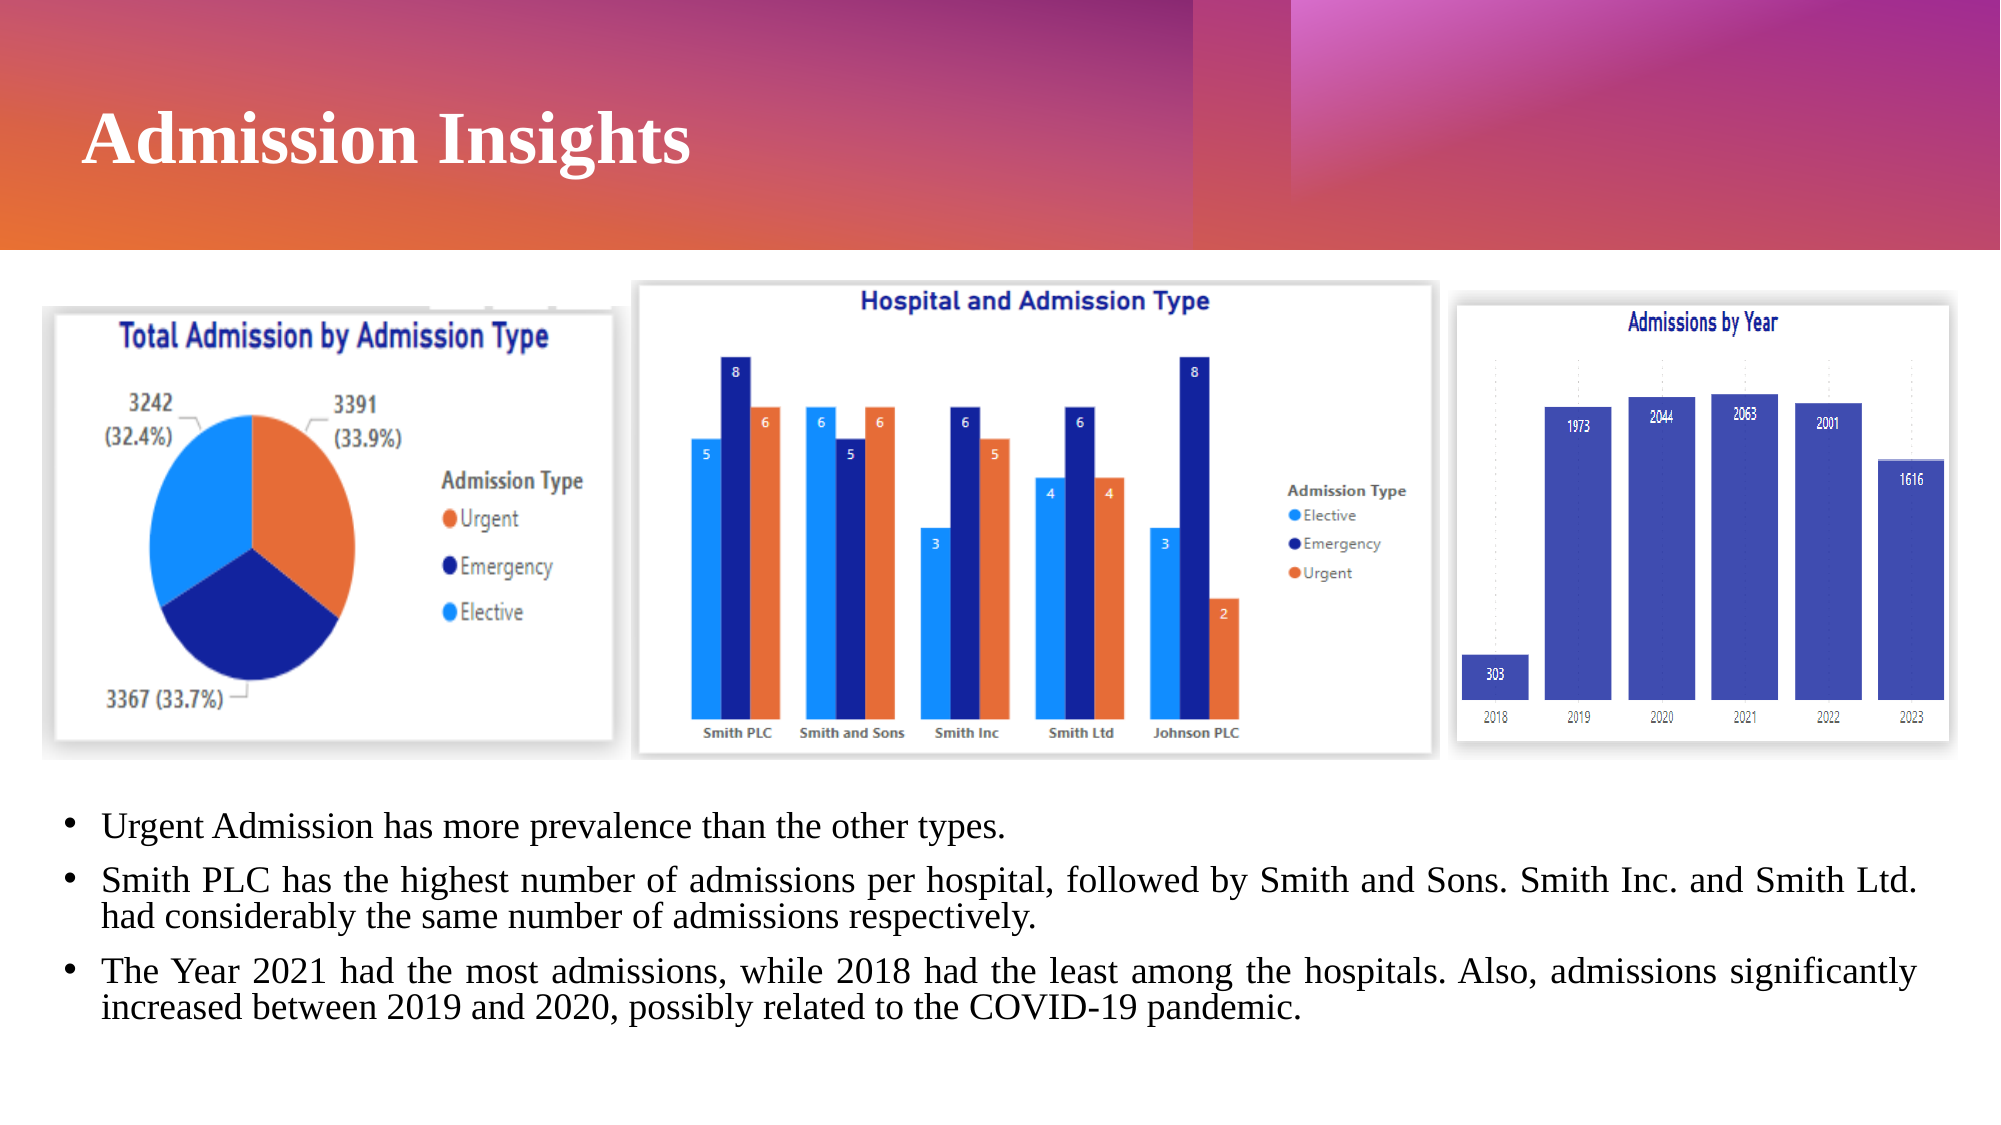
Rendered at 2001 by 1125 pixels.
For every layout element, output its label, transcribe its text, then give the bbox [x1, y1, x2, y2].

picture [1447, 289, 1959, 761]
picture [41, 279, 1440, 761]
list Urgent Admission has more prevalence than the other types. Smith PLC has the highest number of admissions per hospital, followed by Smith and Sons. Smith Inc. and Smith Ltd. had considerably the same number of admissions respectively. The Year 2021 had the most admissions, while 2018 had the least among the hospitals. Also, admissions significantly increased between 2019 and 2020, possibly related to the COVID-19 pandemic. [48, 801, 1936, 1068]
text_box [0, 0, 2000, 250]
